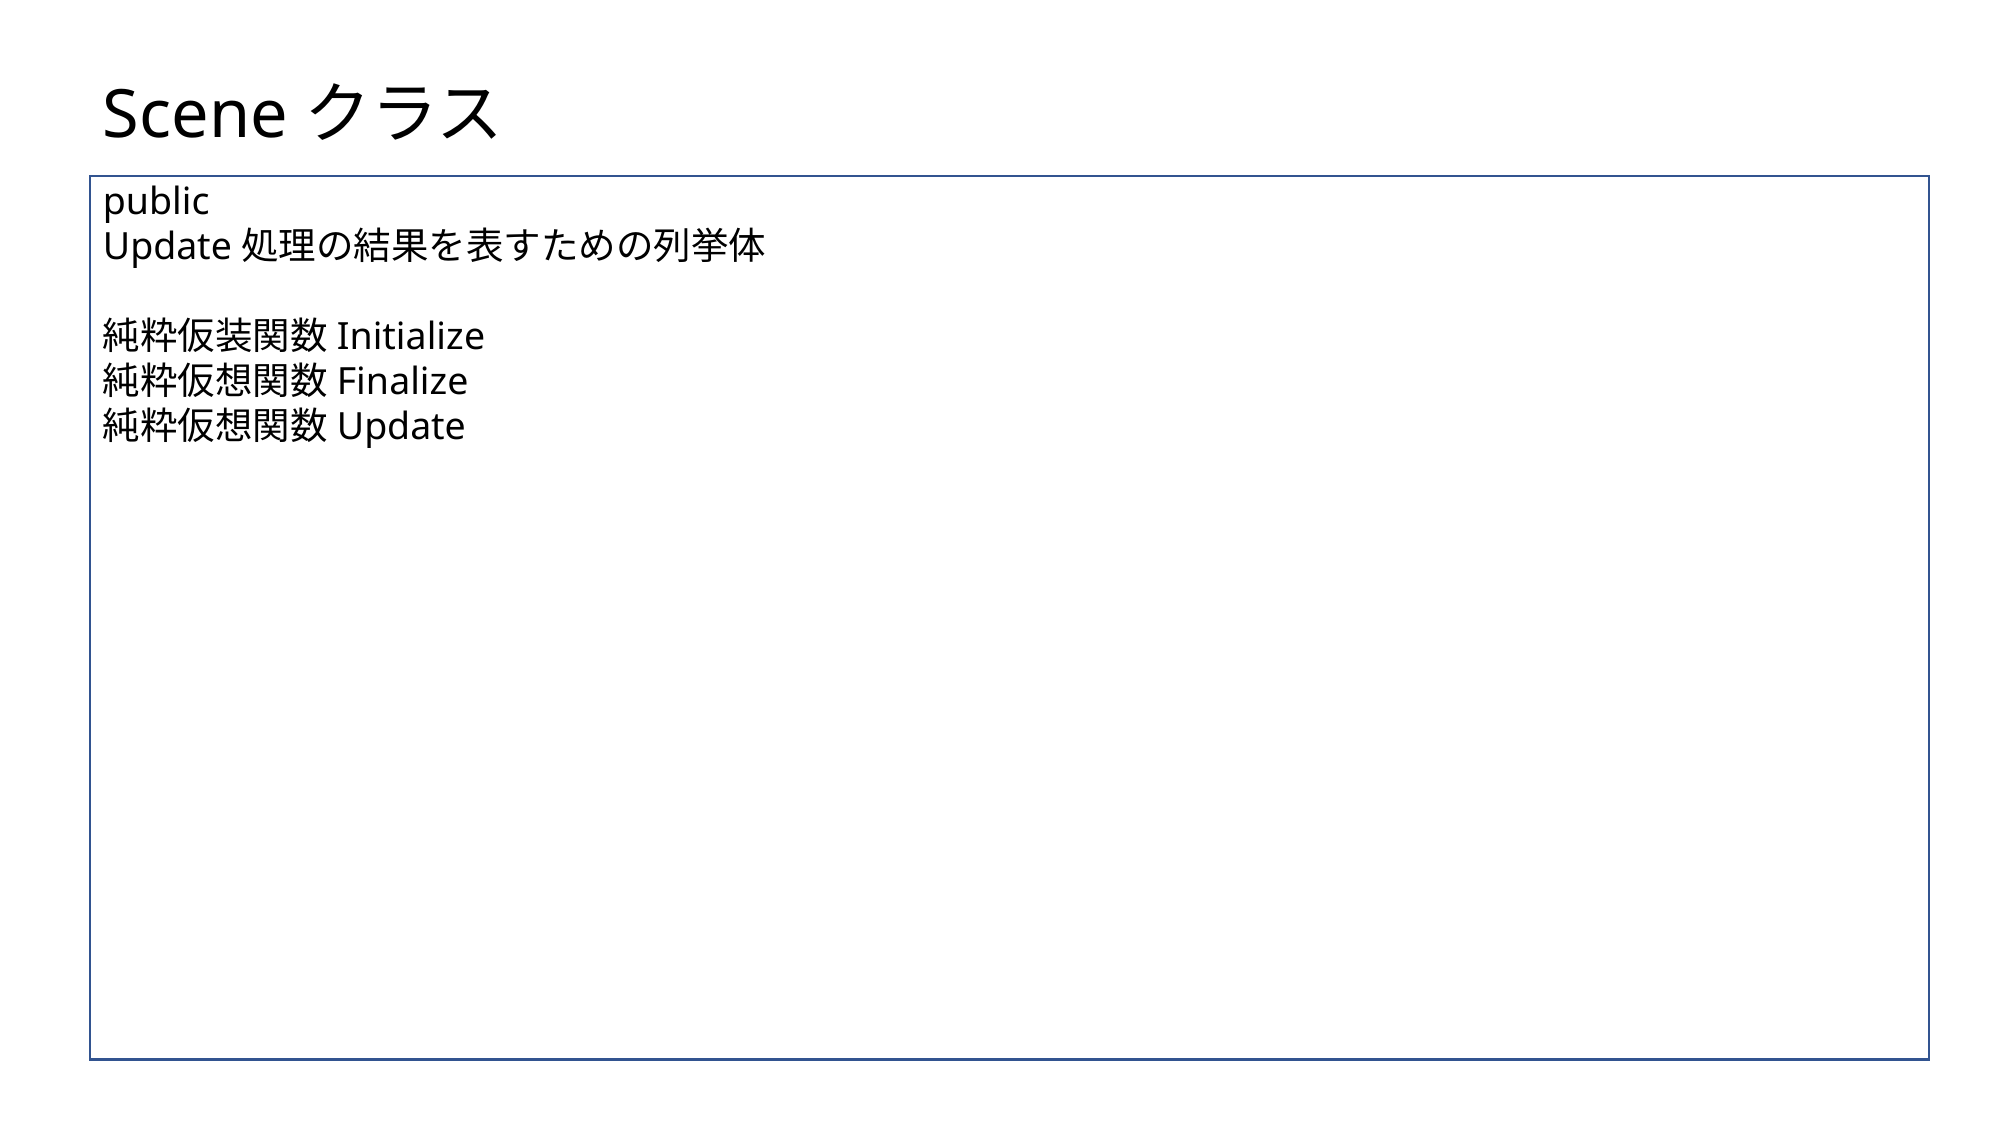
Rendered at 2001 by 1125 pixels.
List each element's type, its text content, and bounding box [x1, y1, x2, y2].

text_box Sceneクラス [88, 63, 716, 158]
text_box public Update処理の結果を表すための列挙体 純粋仮装関数Initialize 純粋仮想関数Finalize 純粋仮想関数Update [88, 169, 1912, 499]
